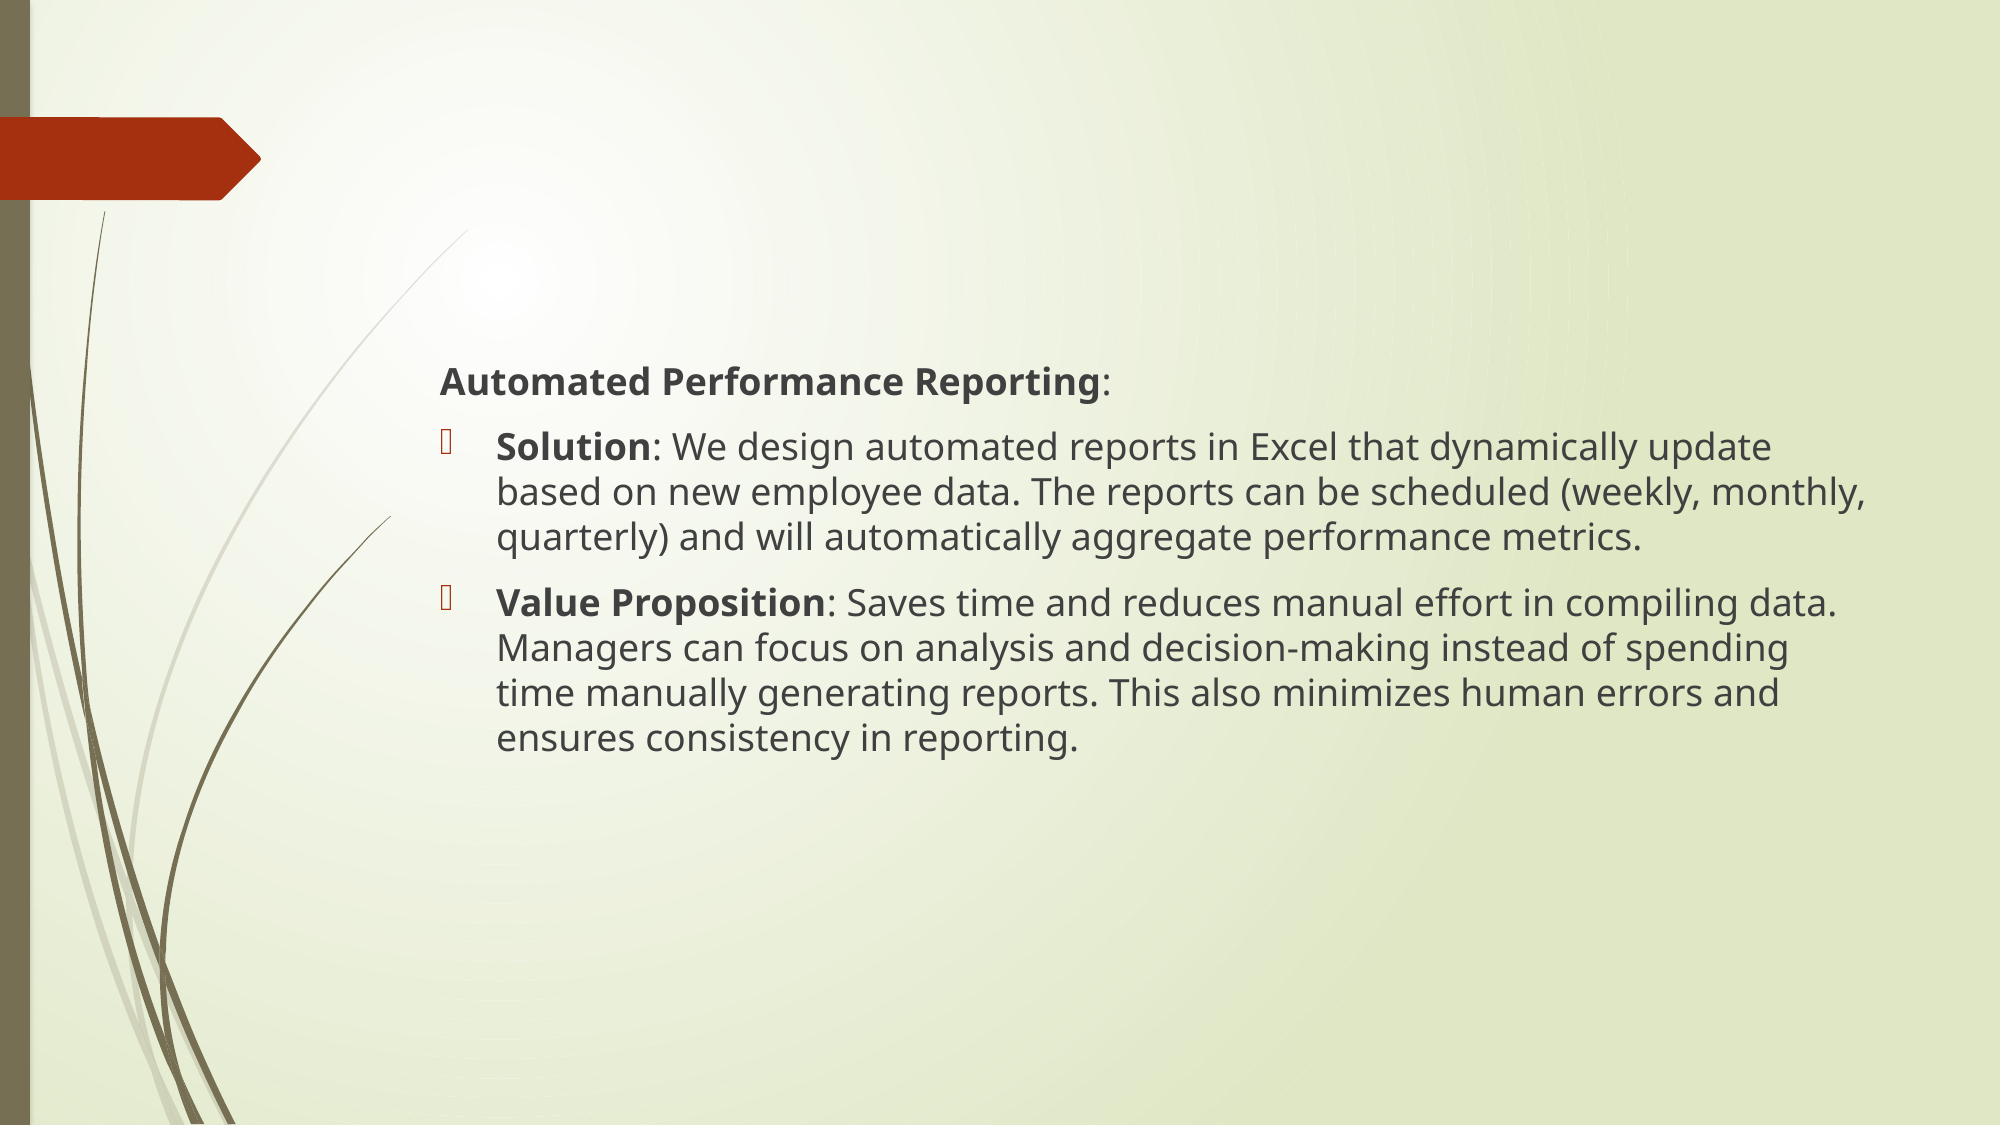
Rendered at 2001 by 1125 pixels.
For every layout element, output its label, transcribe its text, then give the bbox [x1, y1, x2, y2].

list Automated Performance Reporting: Solution: We design automated reports in Excel that dynamically update based on new employee data. The reports can be scheduled (weekly, monthly, quarterly) and will automatically aggregate performance metrics. Value Proposition: Saves time and reduces manual effort in compiling data. Managers can focus on analysis and decision-making instead of spending time manually generating reports. This also minimizes human errors and ensures consistency in reporting. [424, 350, 1888, 970]
